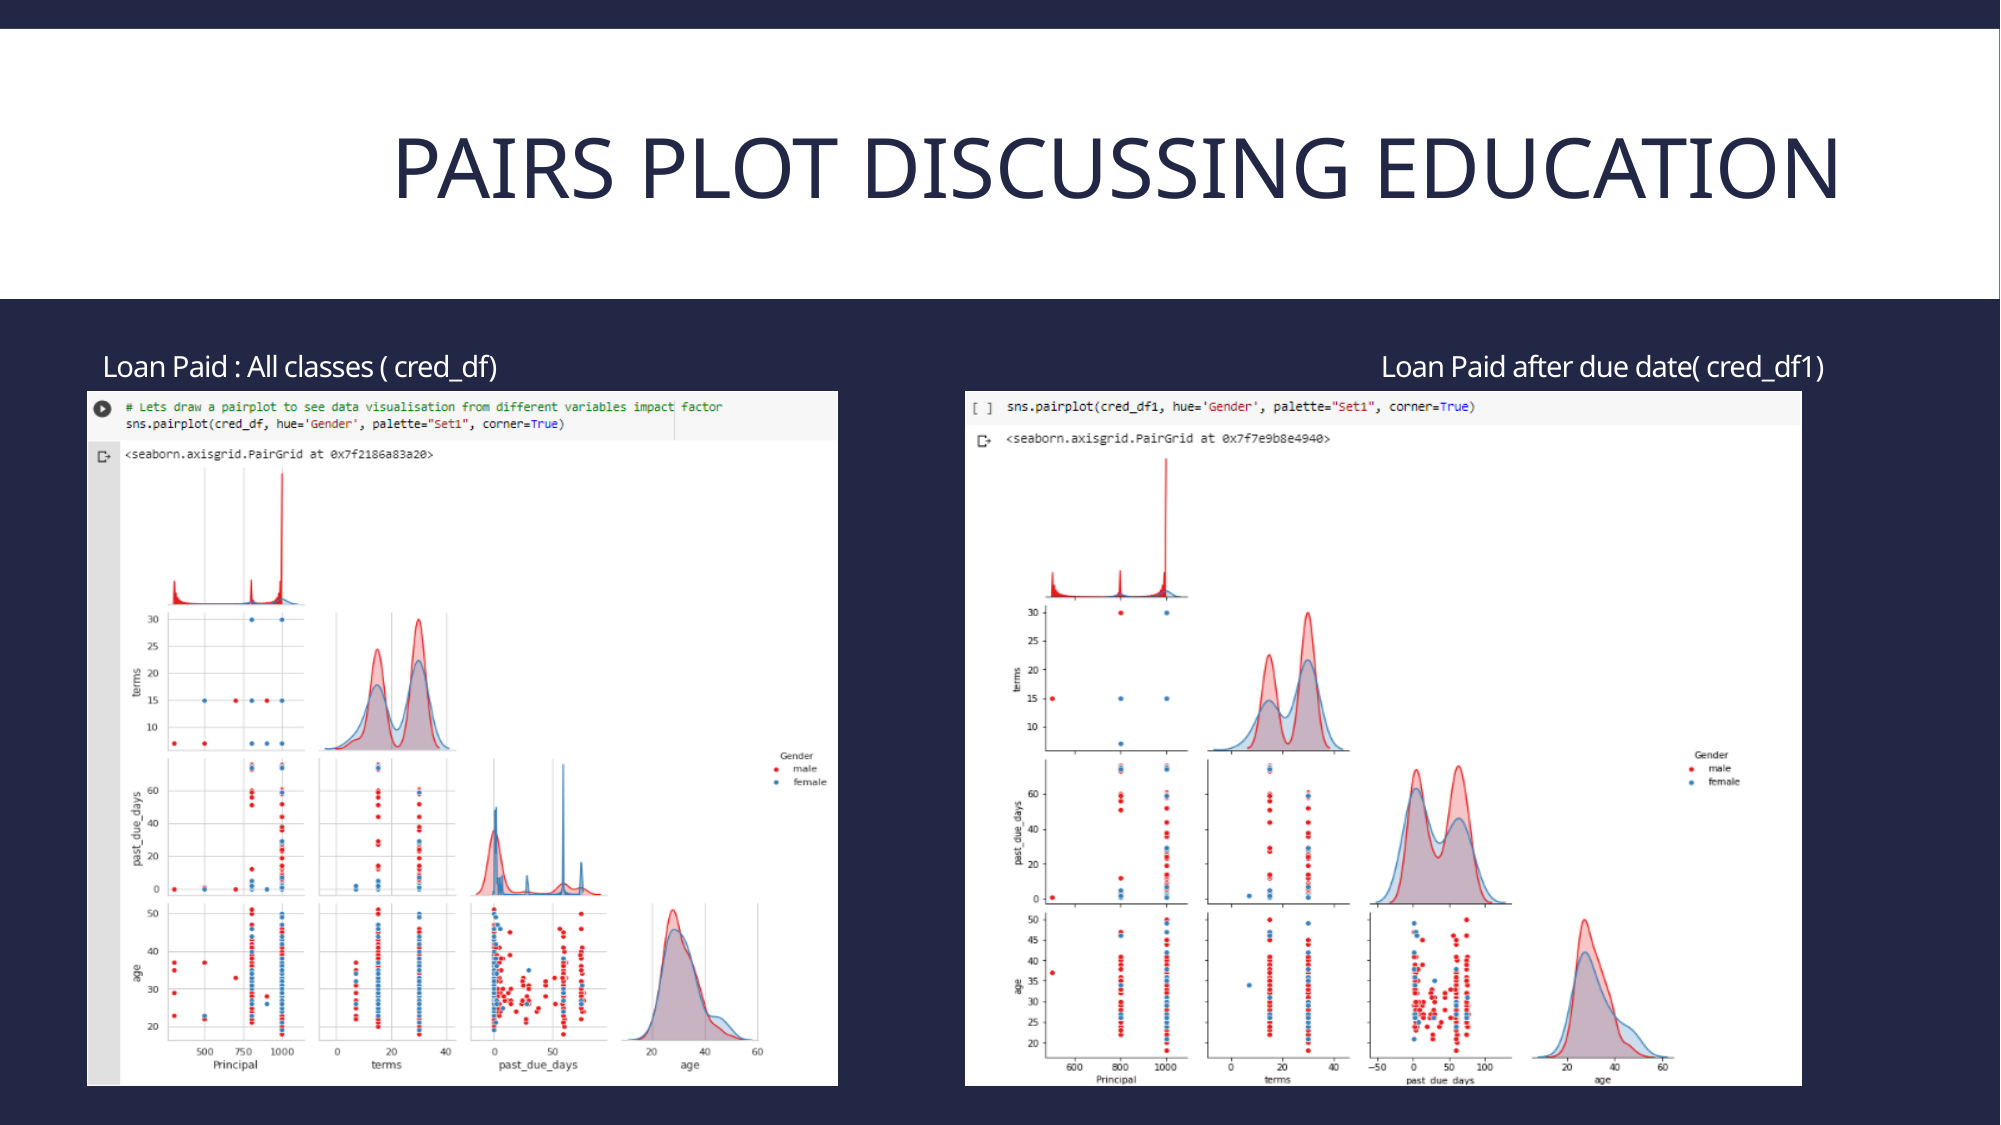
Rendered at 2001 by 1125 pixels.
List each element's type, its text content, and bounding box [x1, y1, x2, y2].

text_box Loan Paid after due date( cred_df1) [1365, 338, 1930, 392]
picture [965, 391, 1802, 1086]
picture [86, 391, 839, 1086]
title Pairs Plot Discussing education [376, 48, 1982, 297]
text_box Loan Paid : All classes ( cred_df) [87, 287, 651, 387]
